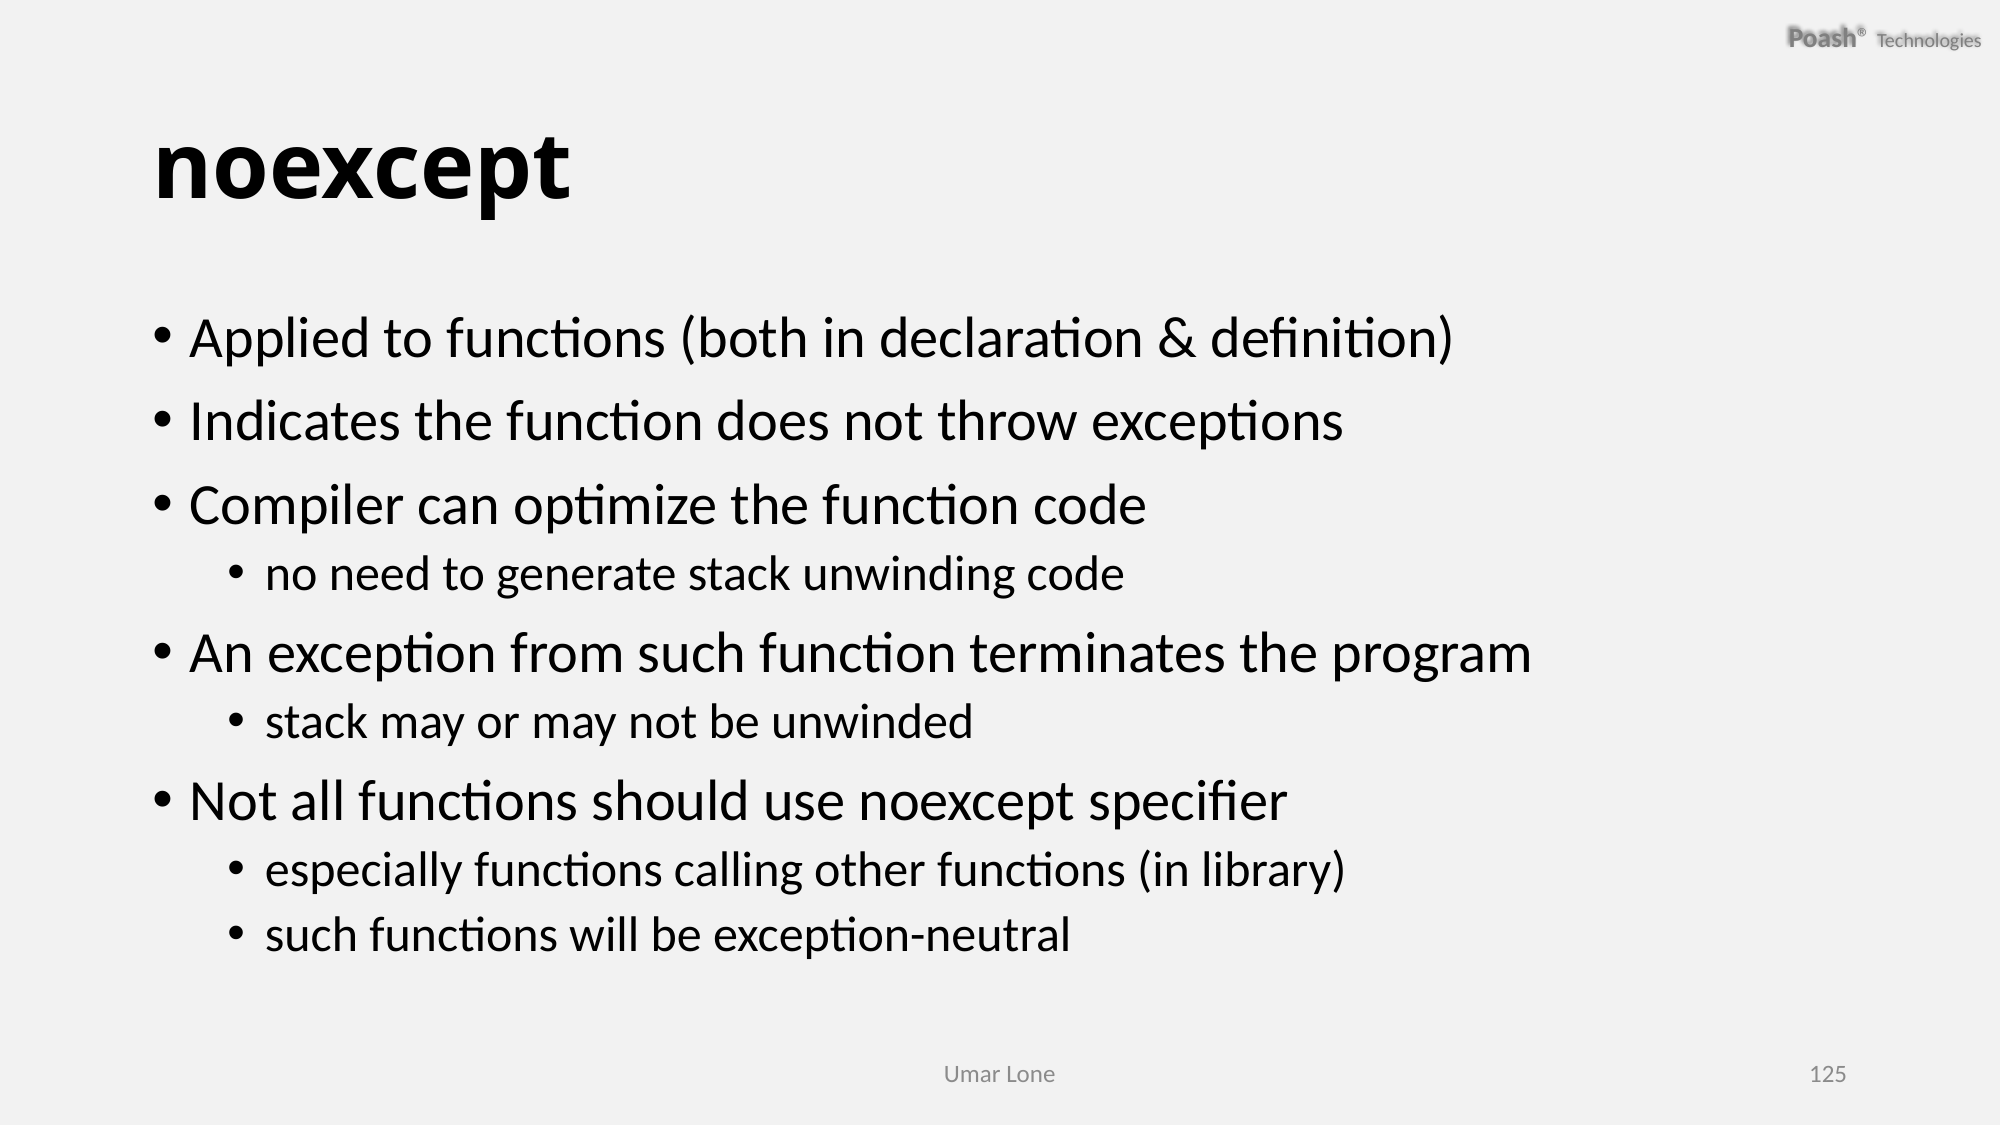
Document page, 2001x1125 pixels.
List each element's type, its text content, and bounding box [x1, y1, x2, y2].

list Applied to functions (both in declaration & definition) Indicates the function does not throw exceptions Compiler can optimize the function code no need to generate stack unwinding code An exception from such function terminates the program stack may or may not be unwinded Not all functions should use noexcept specifier especially functions calling other functions (in library) such functions will be exception-neutral [137, 299, 1863, 1014]
slide_number 125 [1412, 1042, 1863, 1103]
title noexcept [137, 59, 1863, 278]
footer Umar Lone [662, 1042, 1338, 1103]
